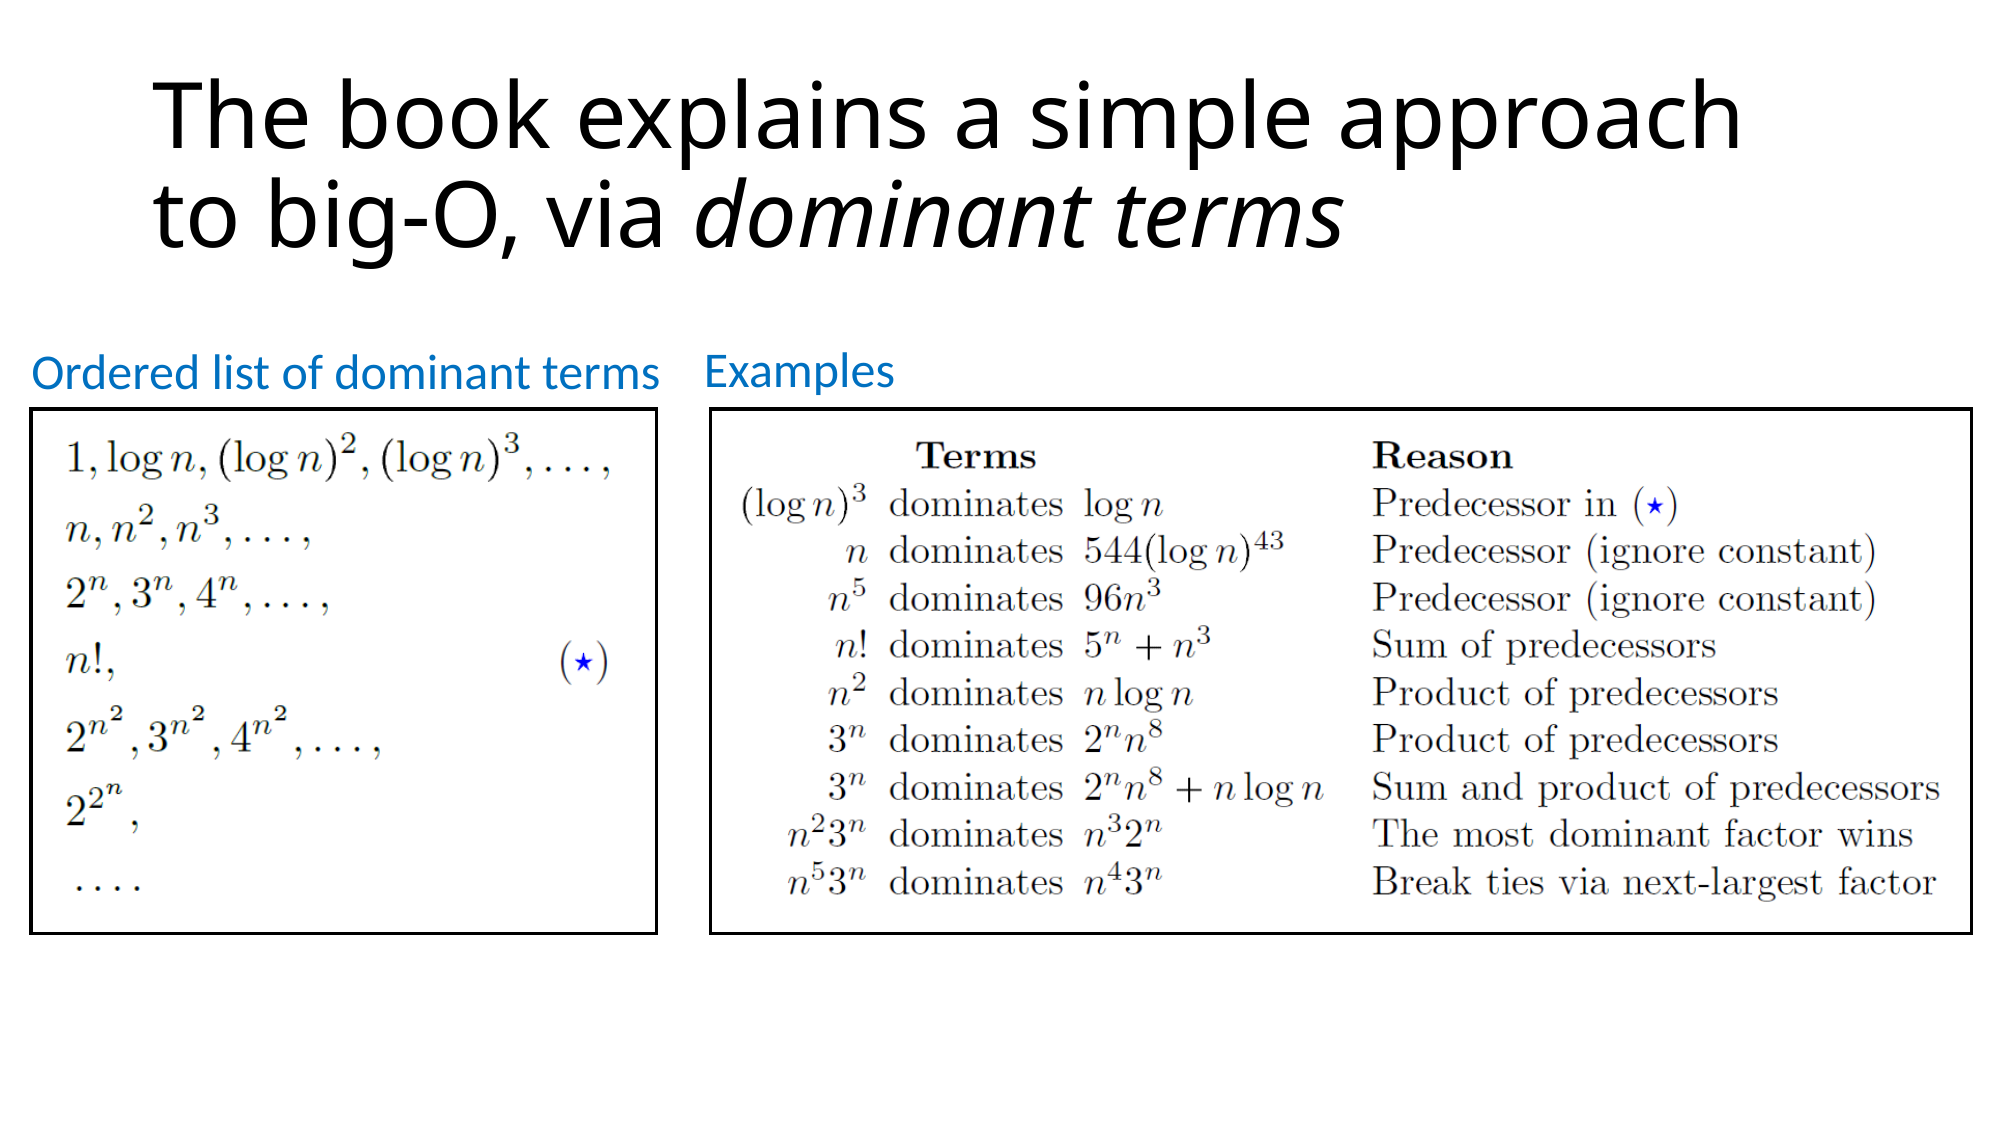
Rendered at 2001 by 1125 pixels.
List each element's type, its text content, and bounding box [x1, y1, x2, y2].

text_box [30, 408, 658, 934]
text_box Ordered list of dominant terms [16, 331, 780, 407]
picture [727, 432, 1956, 910]
picture [49, 430, 616, 899]
title The book explains a simple approach to big-O, via dominant terms [137, 59, 1863, 278]
text_box Examples [689, 330, 1453, 406]
text_box [710, 408, 1973, 934]
